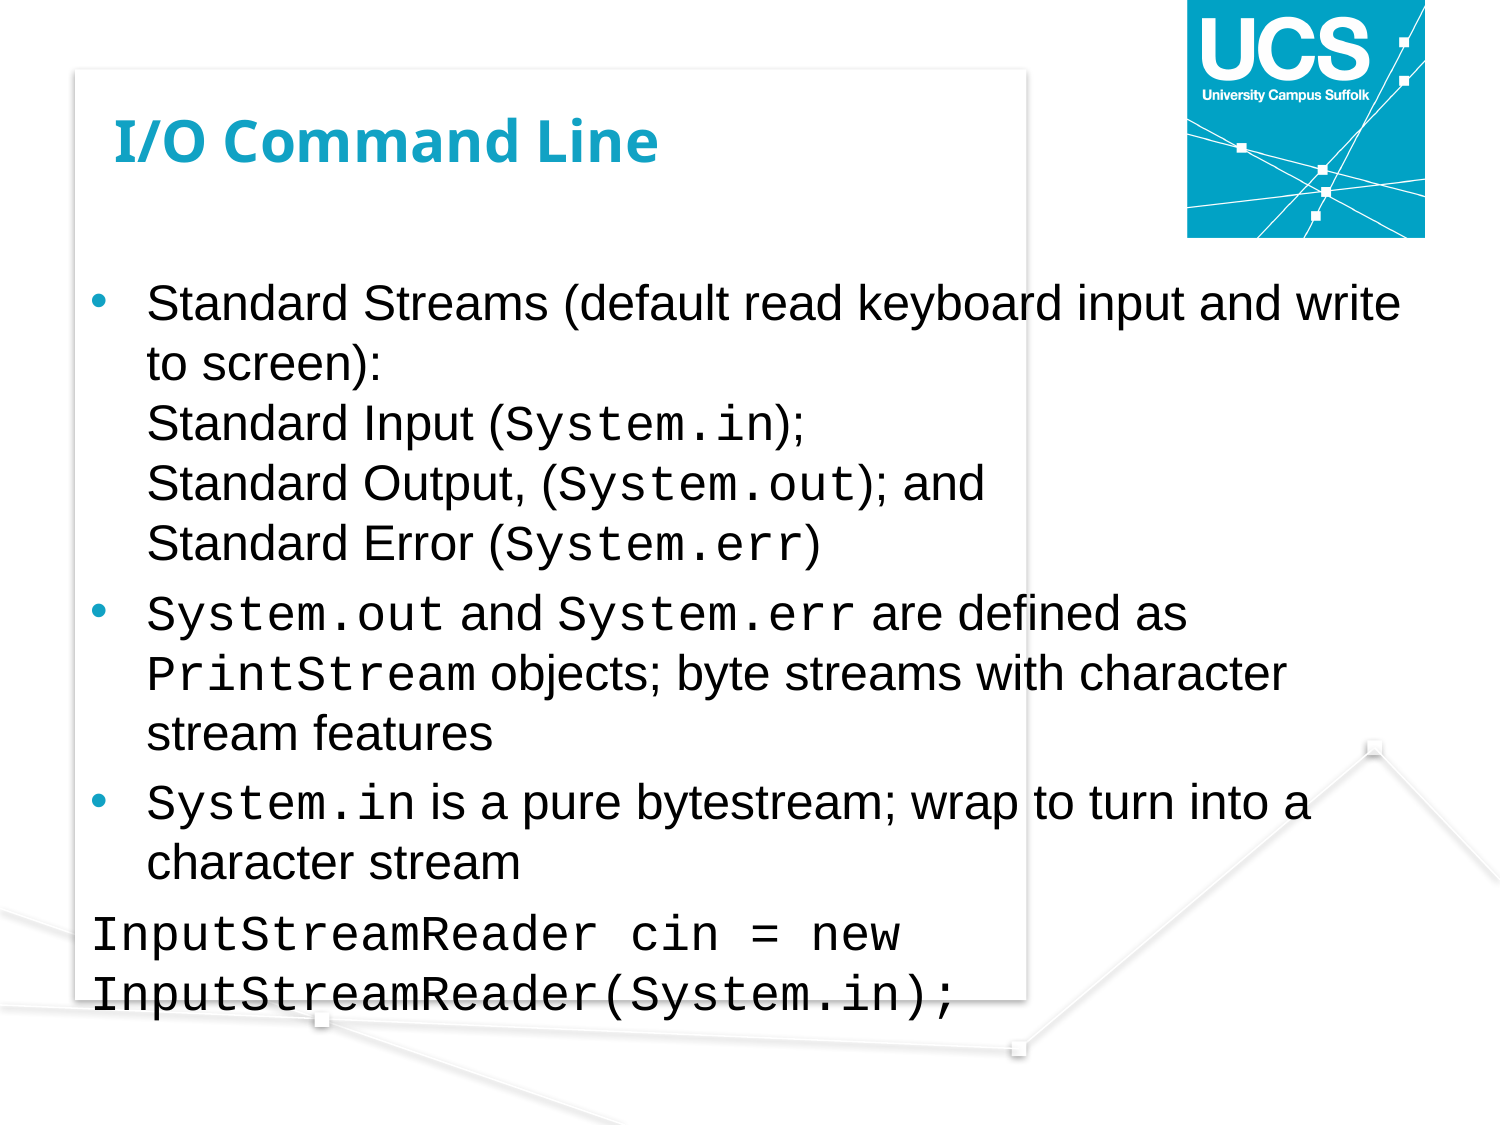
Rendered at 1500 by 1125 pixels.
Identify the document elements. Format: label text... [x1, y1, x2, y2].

picture [1187, 0, 1425, 238]
title I/O Command Line [99, 44, 1012, 233]
list Standard Streams (default read keyboard input and write to screen): Standard Input (System.in); Standard Output, (System.out); and Standard Error (System.err) System.out and System.err are defined as PrintStream objects; byte streams with character stream features System.in is a pure bytestream; wrap to turn into a character stream InputStreamReader cin = new InputStreamReader(System.in); [74, 262, 1427, 1006]
